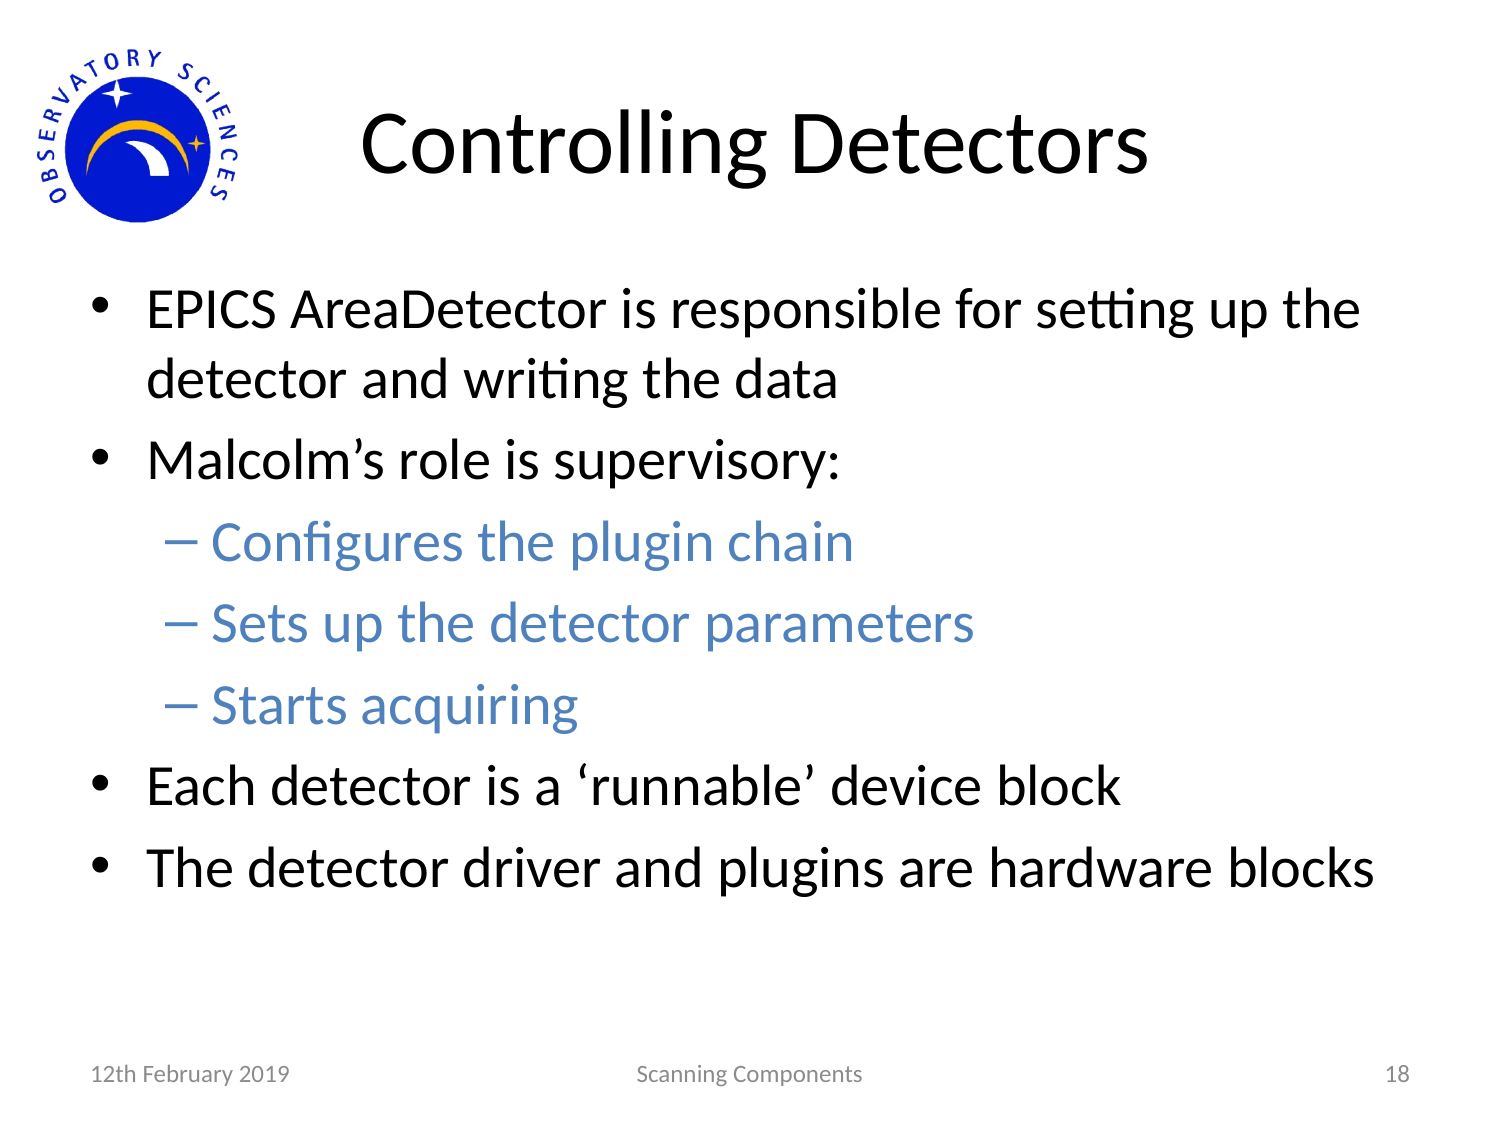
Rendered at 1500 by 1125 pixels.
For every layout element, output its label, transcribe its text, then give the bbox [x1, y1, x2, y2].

picture [37, 49, 238, 223]
list EPICS AreaDetector is responsible for setting up the detector and writing the data Malcolm’s role is supervisory: Configures the plugin chain Sets up the detector parameters Starts acquiring Each detector is a ‘runnable’ device block The detector driver and plugins are hardware blocks [75, 262, 1425, 1005]
title Controlling Detectors [253, 42, 1258, 231]
footer Scanning Components [512, 1042, 988, 1103]
slide_number 18 [1074, 1042, 1425, 1103]
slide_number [75, 1042, 425, 1103]
